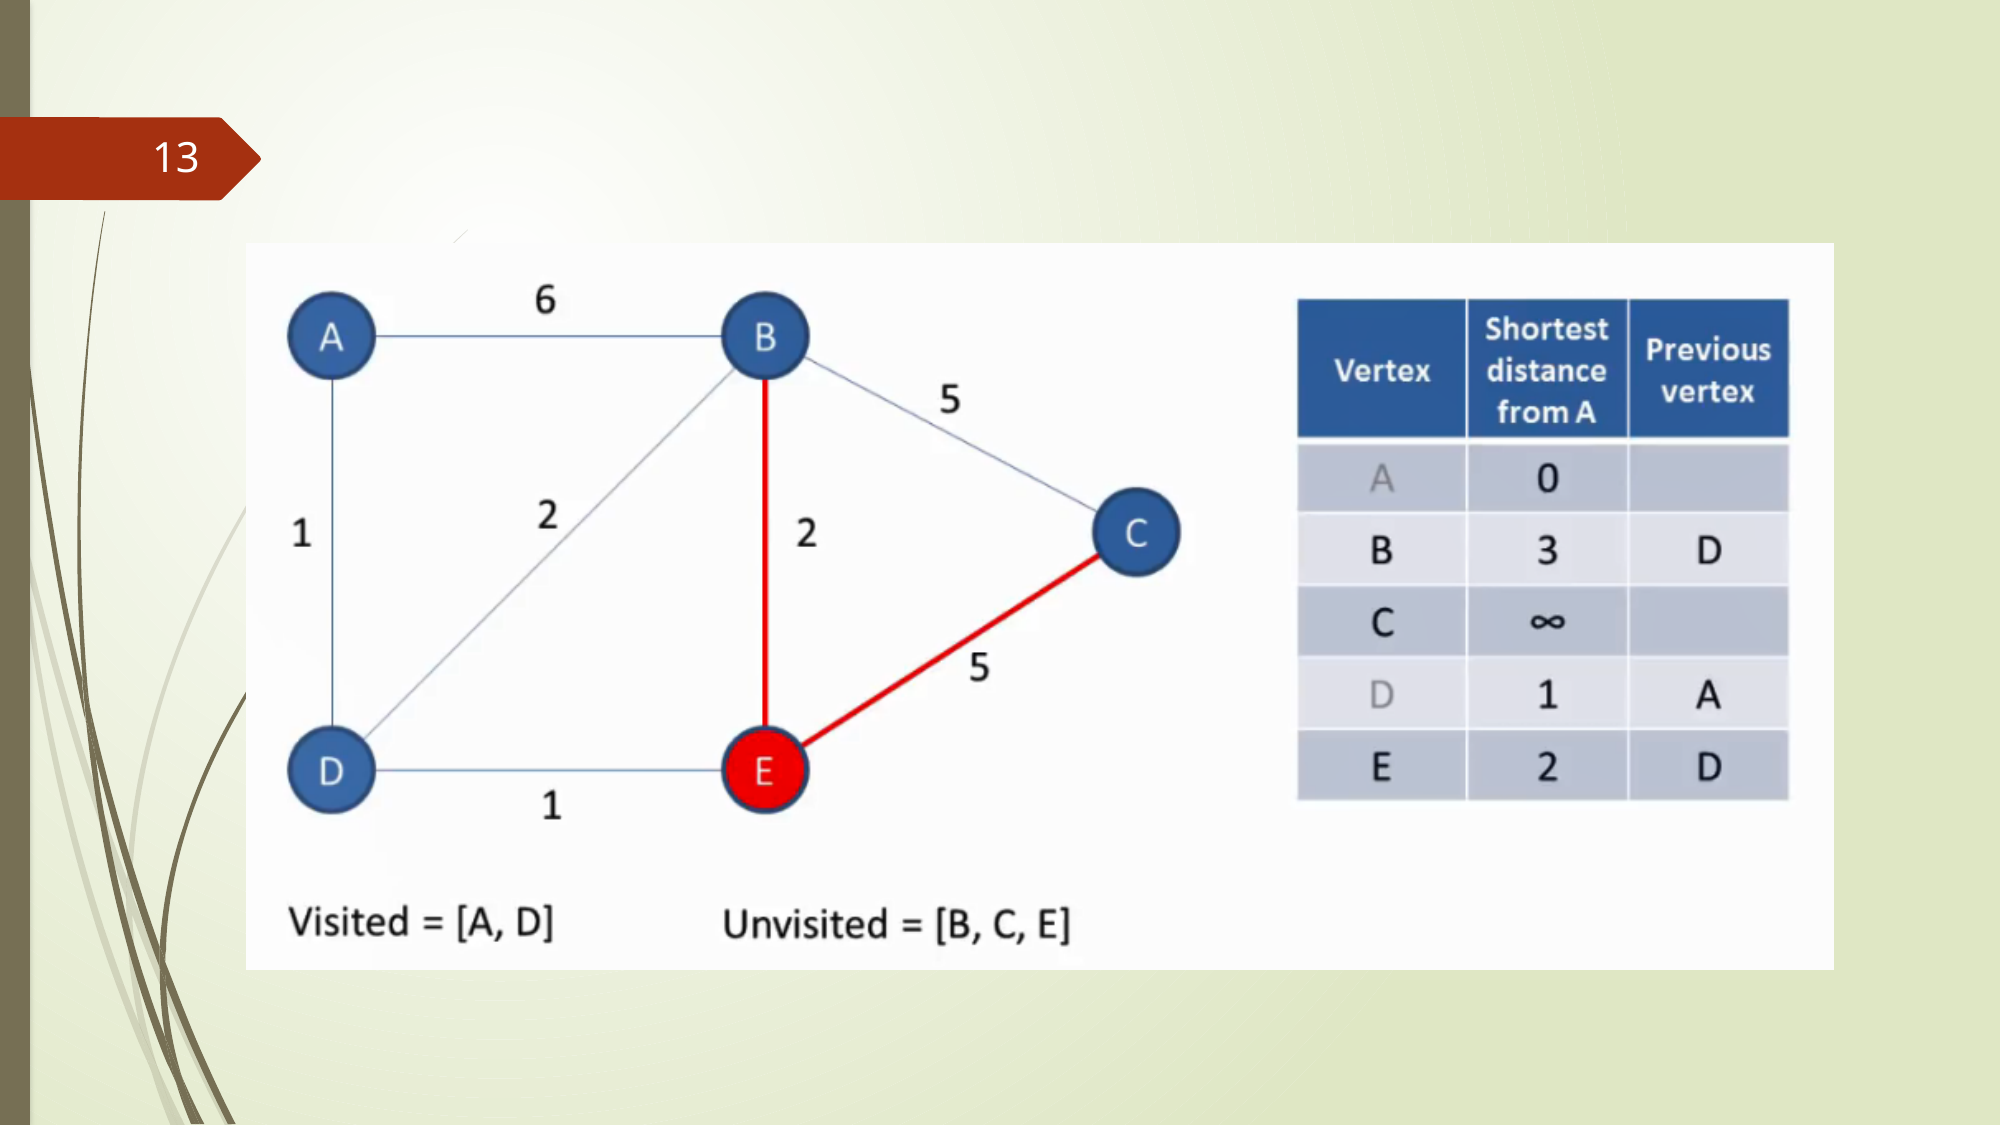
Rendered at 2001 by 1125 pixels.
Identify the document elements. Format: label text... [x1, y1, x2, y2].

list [246, 243, 1834, 970]
slide_number 13 [87, 129, 216, 190]
